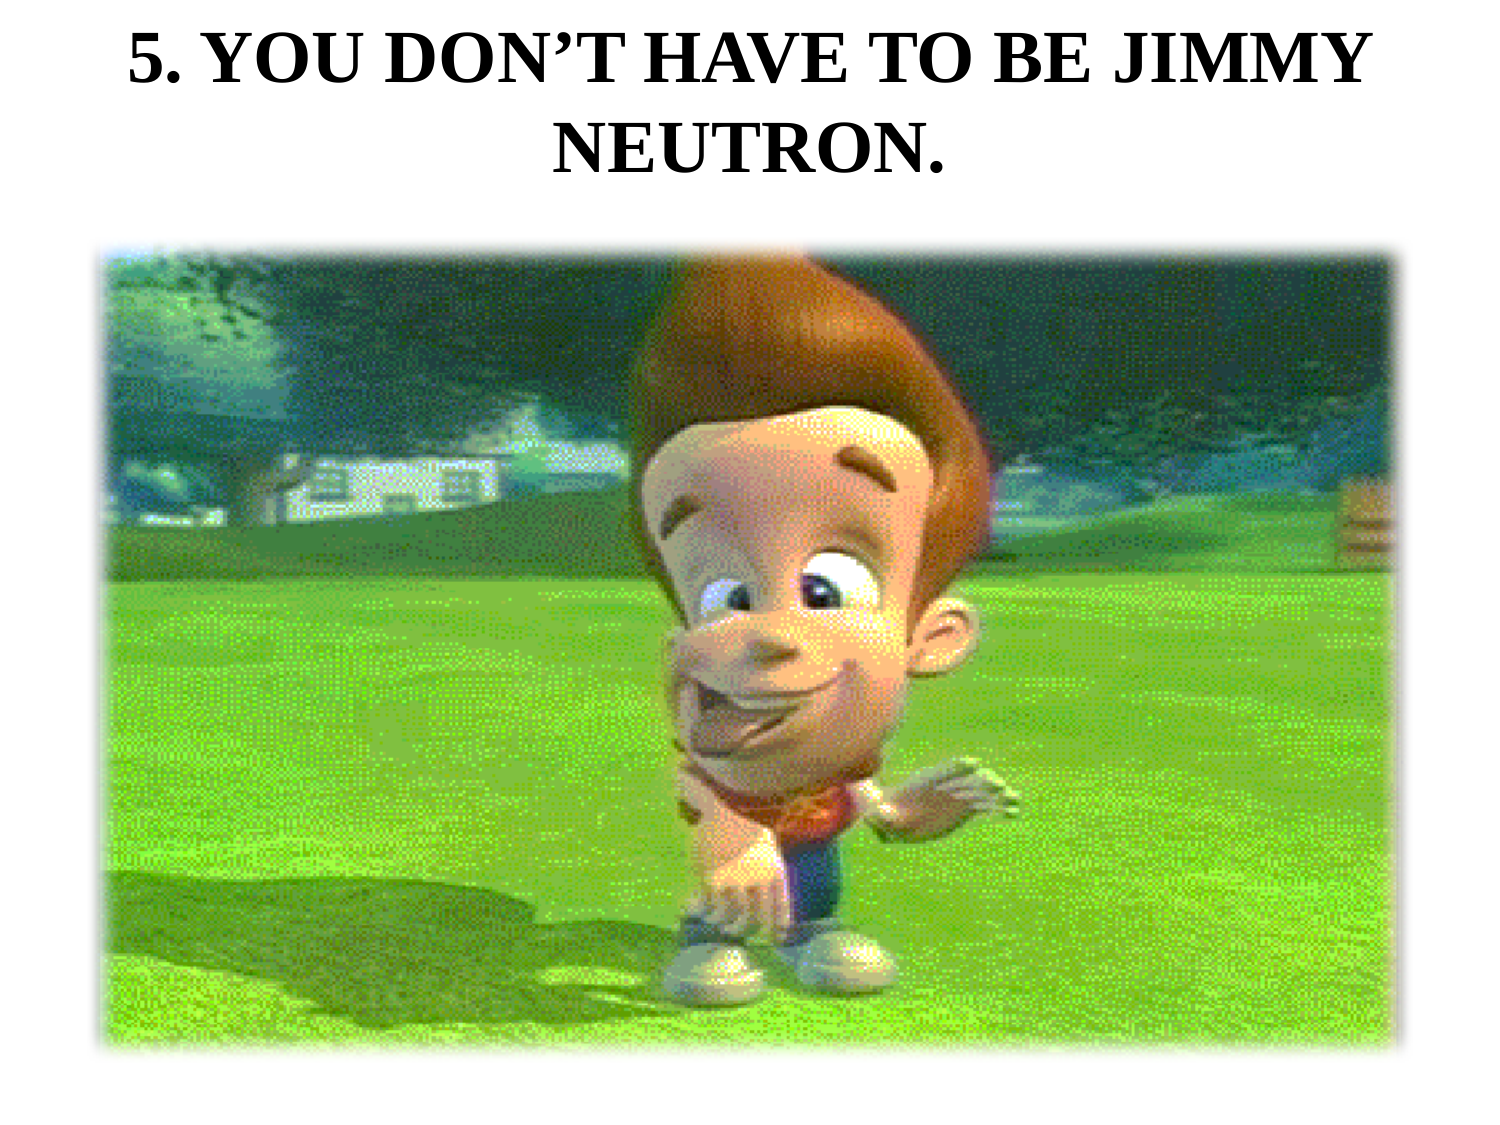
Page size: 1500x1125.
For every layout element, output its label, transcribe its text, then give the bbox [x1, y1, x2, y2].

text_box 5. YOU DON’T HAVE TO BE JIMMY NEUTRON. [0, 0, 1500, 195]
picture [87, 237, 1413, 1063]
